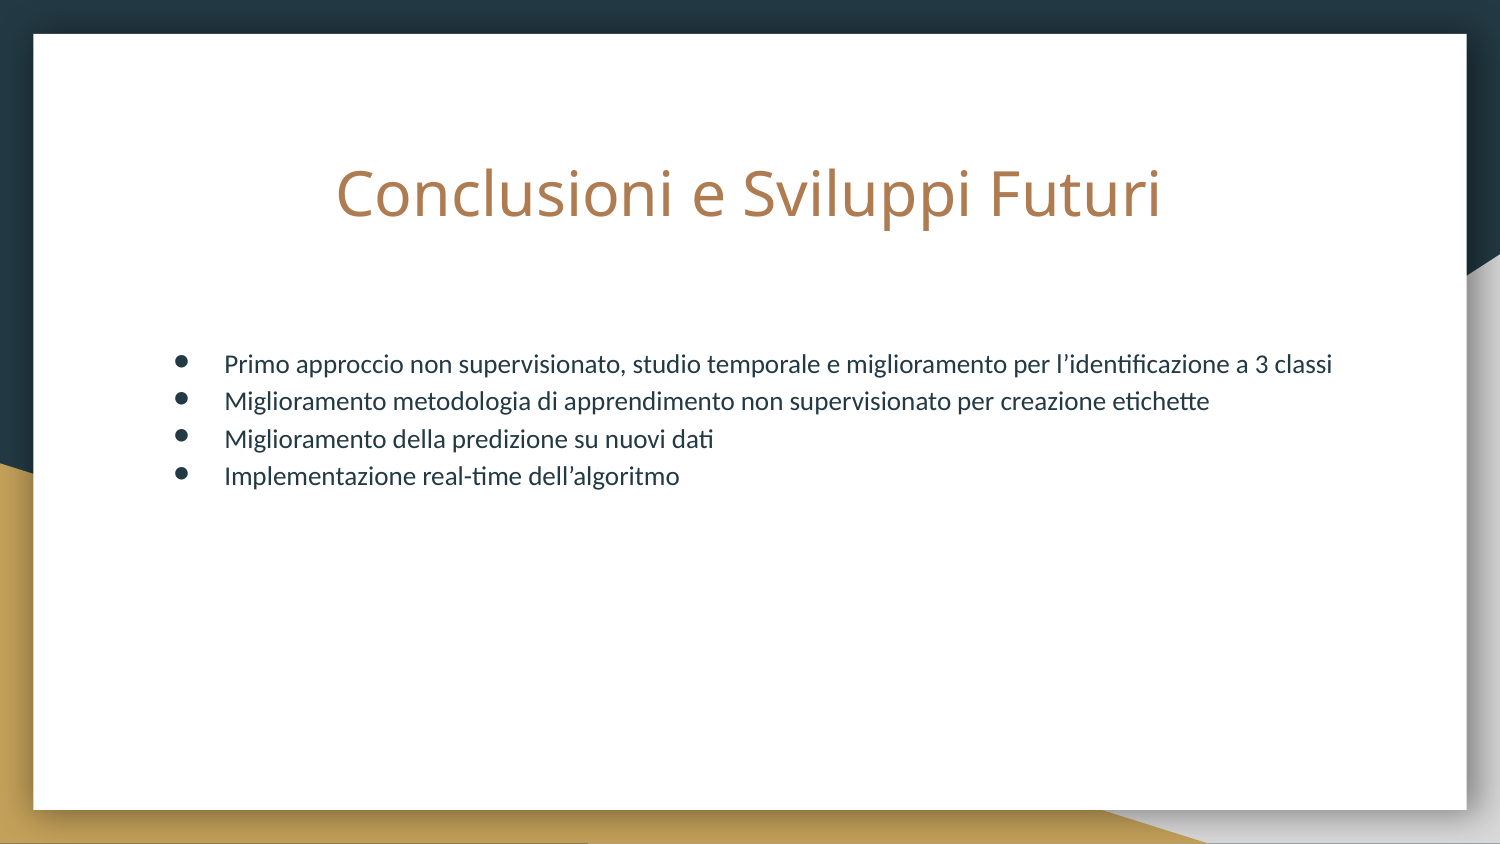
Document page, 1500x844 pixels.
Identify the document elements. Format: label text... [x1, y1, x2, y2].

title Conclusioni e Sviluppi Futuri [134, 138, 1366, 296]
list Primo approccio non supervisionato, studio temporale e miglioramento per l’identificazione a 3 classi Miglioramento metodologia di apprendimento non supervisionato per creazione etichette Miglioramento della predizione su nuovi dati Implementazione real-time dell’algoritmo [134, 326, 1366, 729]
